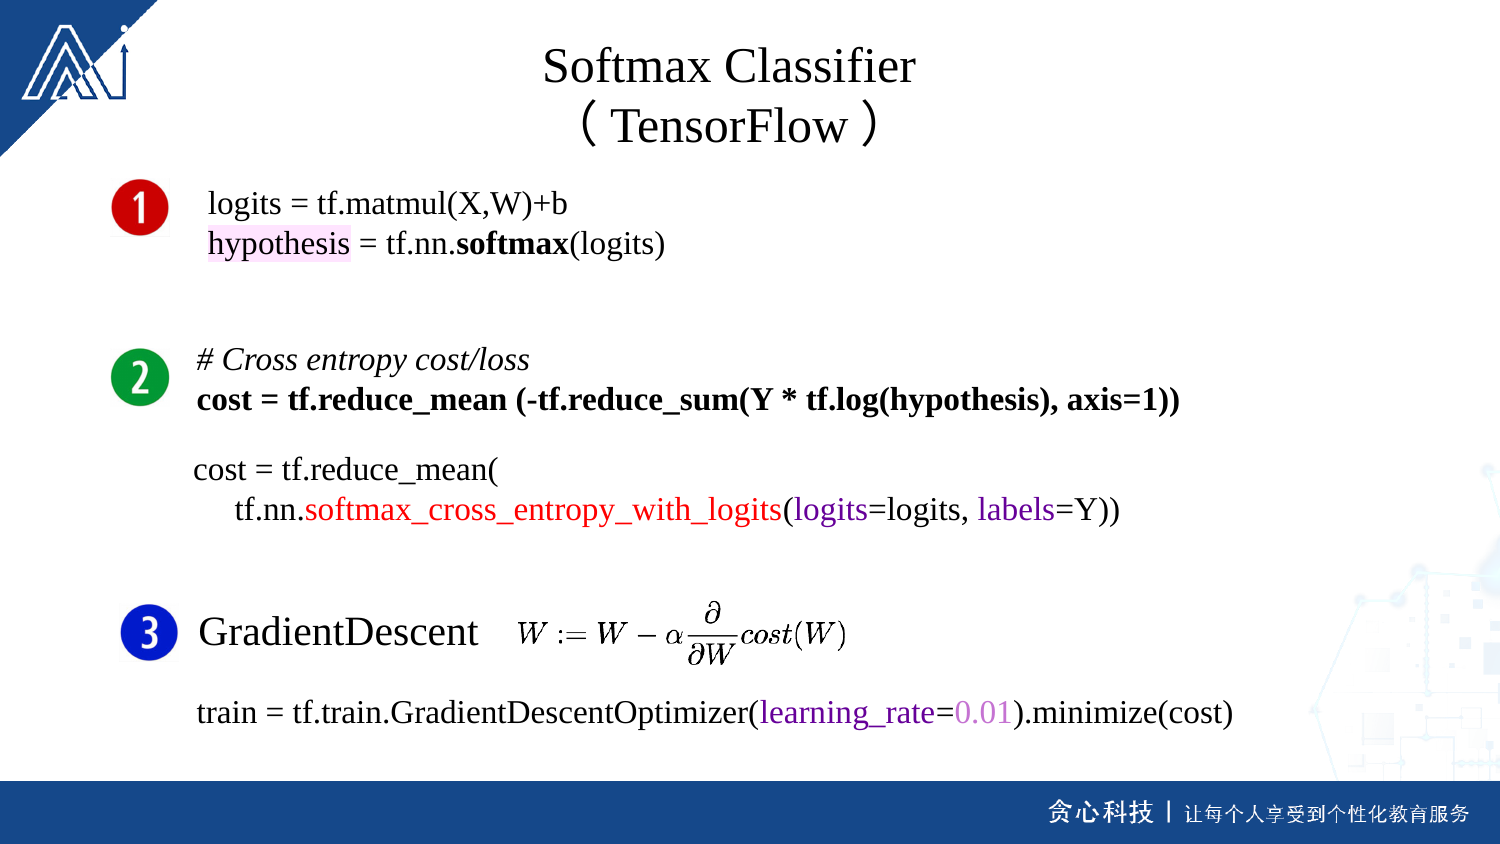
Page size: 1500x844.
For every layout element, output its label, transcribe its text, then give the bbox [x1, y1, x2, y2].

text_box train = tf.train.GradientDescentOptimizer(learning_rate=0.01).minimize(cost) [181, 653, 1301, 762]
text_box GradientDescent [192, 597, 650, 652]
text_box cost = tf.reduce_mean( tf.nn.softmax_cross_entropy_with_logits(logits=logits, labels=Y)) [178, 417, 1345, 557]
text_box logits = tf.matmul(X,W)+b hypothesis = tf.nn.softmax(logits) [192, 180, 1369, 263]
text_box # Cross entropy cost/loss cost = tf.reduce_mean (-tf.reduce_sum(Y * tf.log(hypothesis), axis=1)) [181, 306, 1278, 417]
picture [0, 0, 1500, 844]
title Softmax Classifier （TensorFlow） [259, 21, 1200, 165]
text_box Model? (Hypothesis?) [181, 179, 638, 234]
